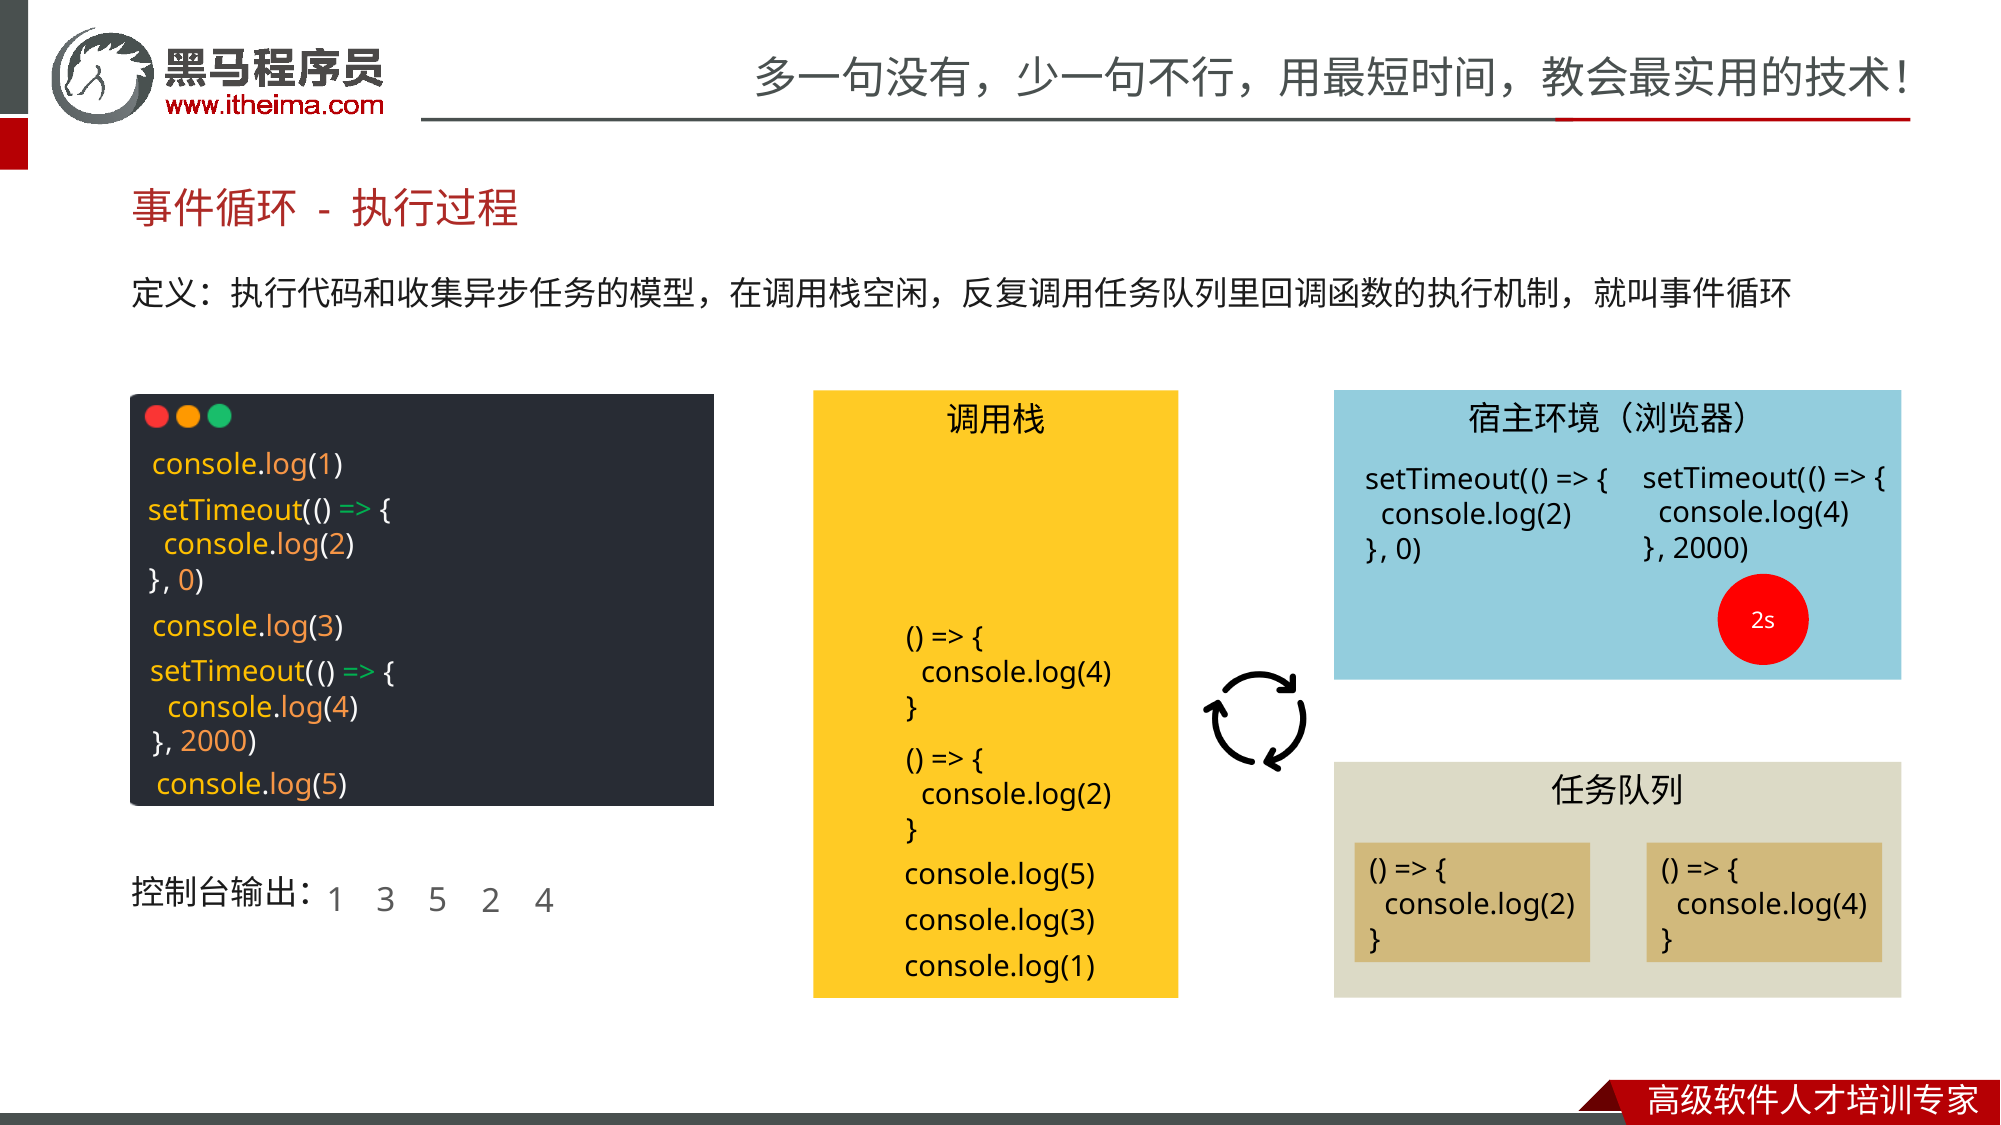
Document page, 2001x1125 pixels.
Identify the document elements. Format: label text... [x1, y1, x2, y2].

text_box 2s [1715, 571, 1811, 668]
text_box () => { console.log(4) } [891, 611, 1127, 731]
text_box 宿主环境（浏览器） [1332, 388, 1903, 682]
text_box () => { console.log(4) } [1646, 842, 1883, 963]
picture [1180, 644, 1332, 795]
text_box 定义：执行代码和收集异步任务的模型，在调用栈空闲，反复调用任务队列里回调函数的执行机制，就叫事件循环 控制台输出： [116, 245, 1903, 992]
picture [50, 26, 384, 125]
text_box 2 [466, 871, 517, 927]
text_box console.log(1) [889, 944, 1111, 990]
text_box 3 [361, 871, 411, 926]
text_box 5 [413, 870, 464, 926]
text_box () => { console.log(2) } [1351, 453, 1623, 573]
text_box 1 [311, 870, 361, 926]
text_box () => { console.log(2) } [891, 733, 1127, 853]
text_box 调用栈 [811, 388, 1181, 1000]
text_box 4 [520, 871, 571, 927]
text_box 任务队列 [1332, 760, 1903, 1000]
text_box console.log(3) [889, 898, 1111, 944]
text_box () => { console.log(4) } [1628, 451, 1901, 571]
text_box console.log(5) [889, 847, 1111, 898]
title 事件循环 - 执行过程 [116, 164, 1876, 250]
picture [130, 394, 714, 807]
text_box () => { console.log(2) } [1354, 842, 1591, 963]
